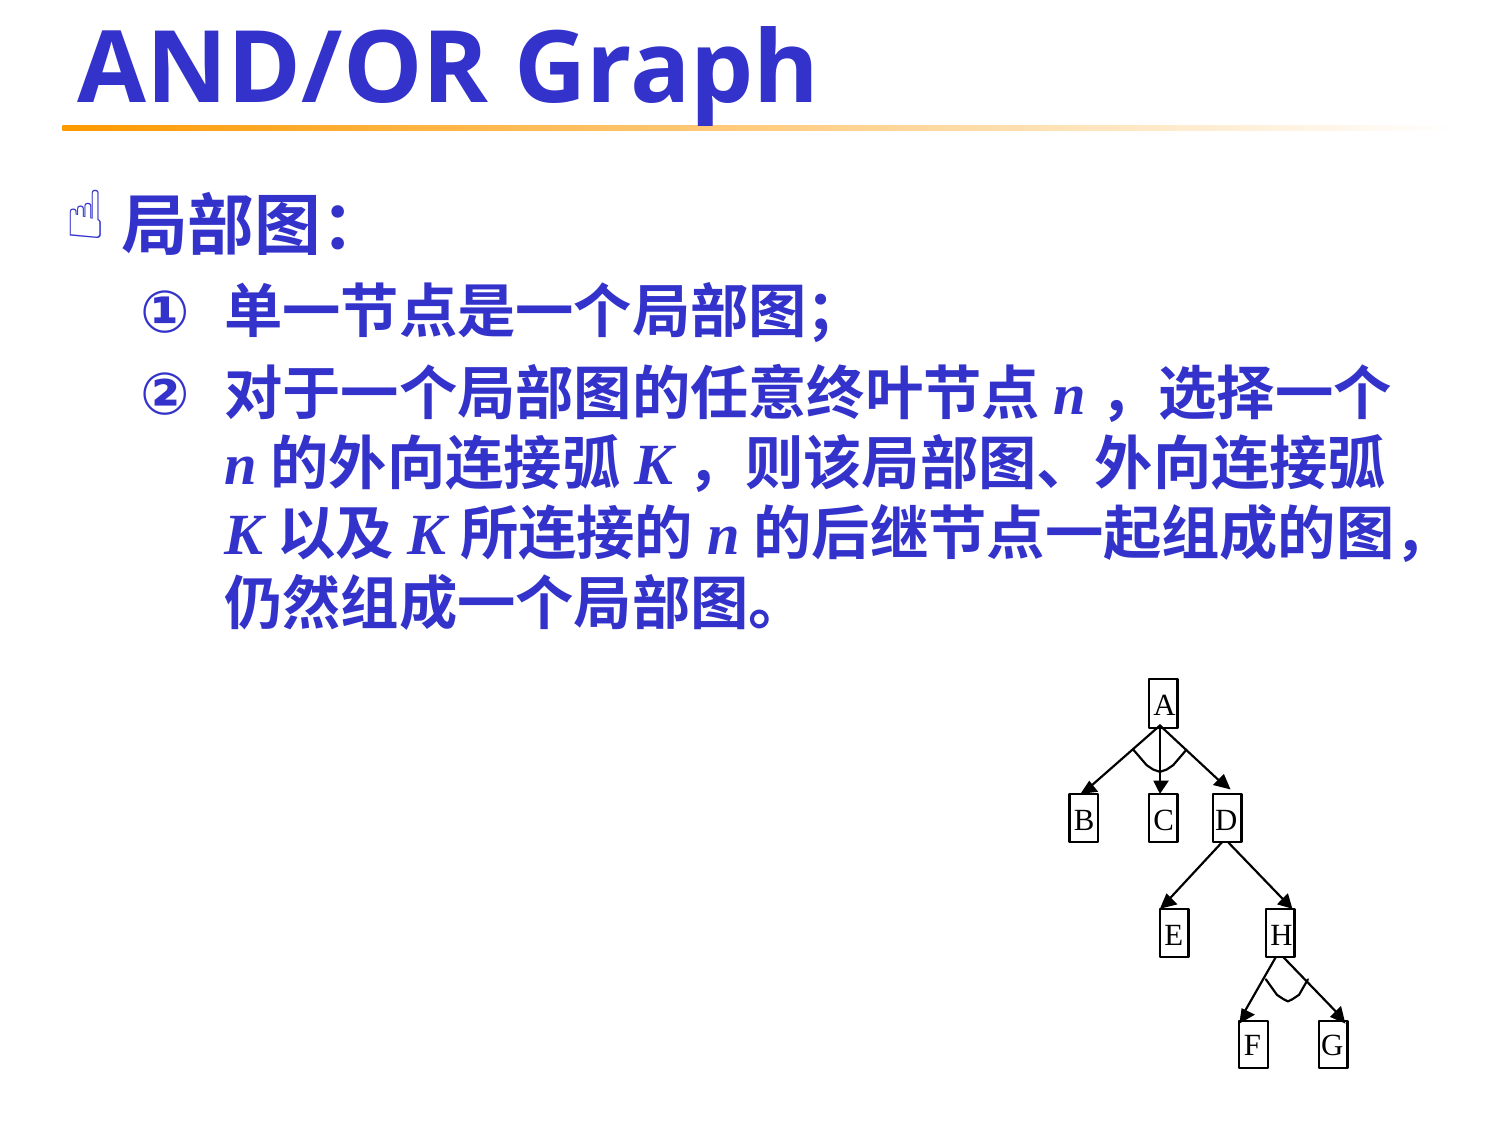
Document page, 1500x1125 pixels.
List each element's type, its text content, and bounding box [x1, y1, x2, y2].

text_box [974, 656, 1373, 1093]
title AND/OR Graph [62, 0, 1500, 125]
list 局部图： 单一节点是一个局部图； 对于一个局部图的任意终叶节点n，选择一个n的外向连接弧K，则该局部图、外向连接弧K以及K所连接的n的后继节点一起组成的图，仍然组成一个局部图。 [50, 174, 1450, 1088]
